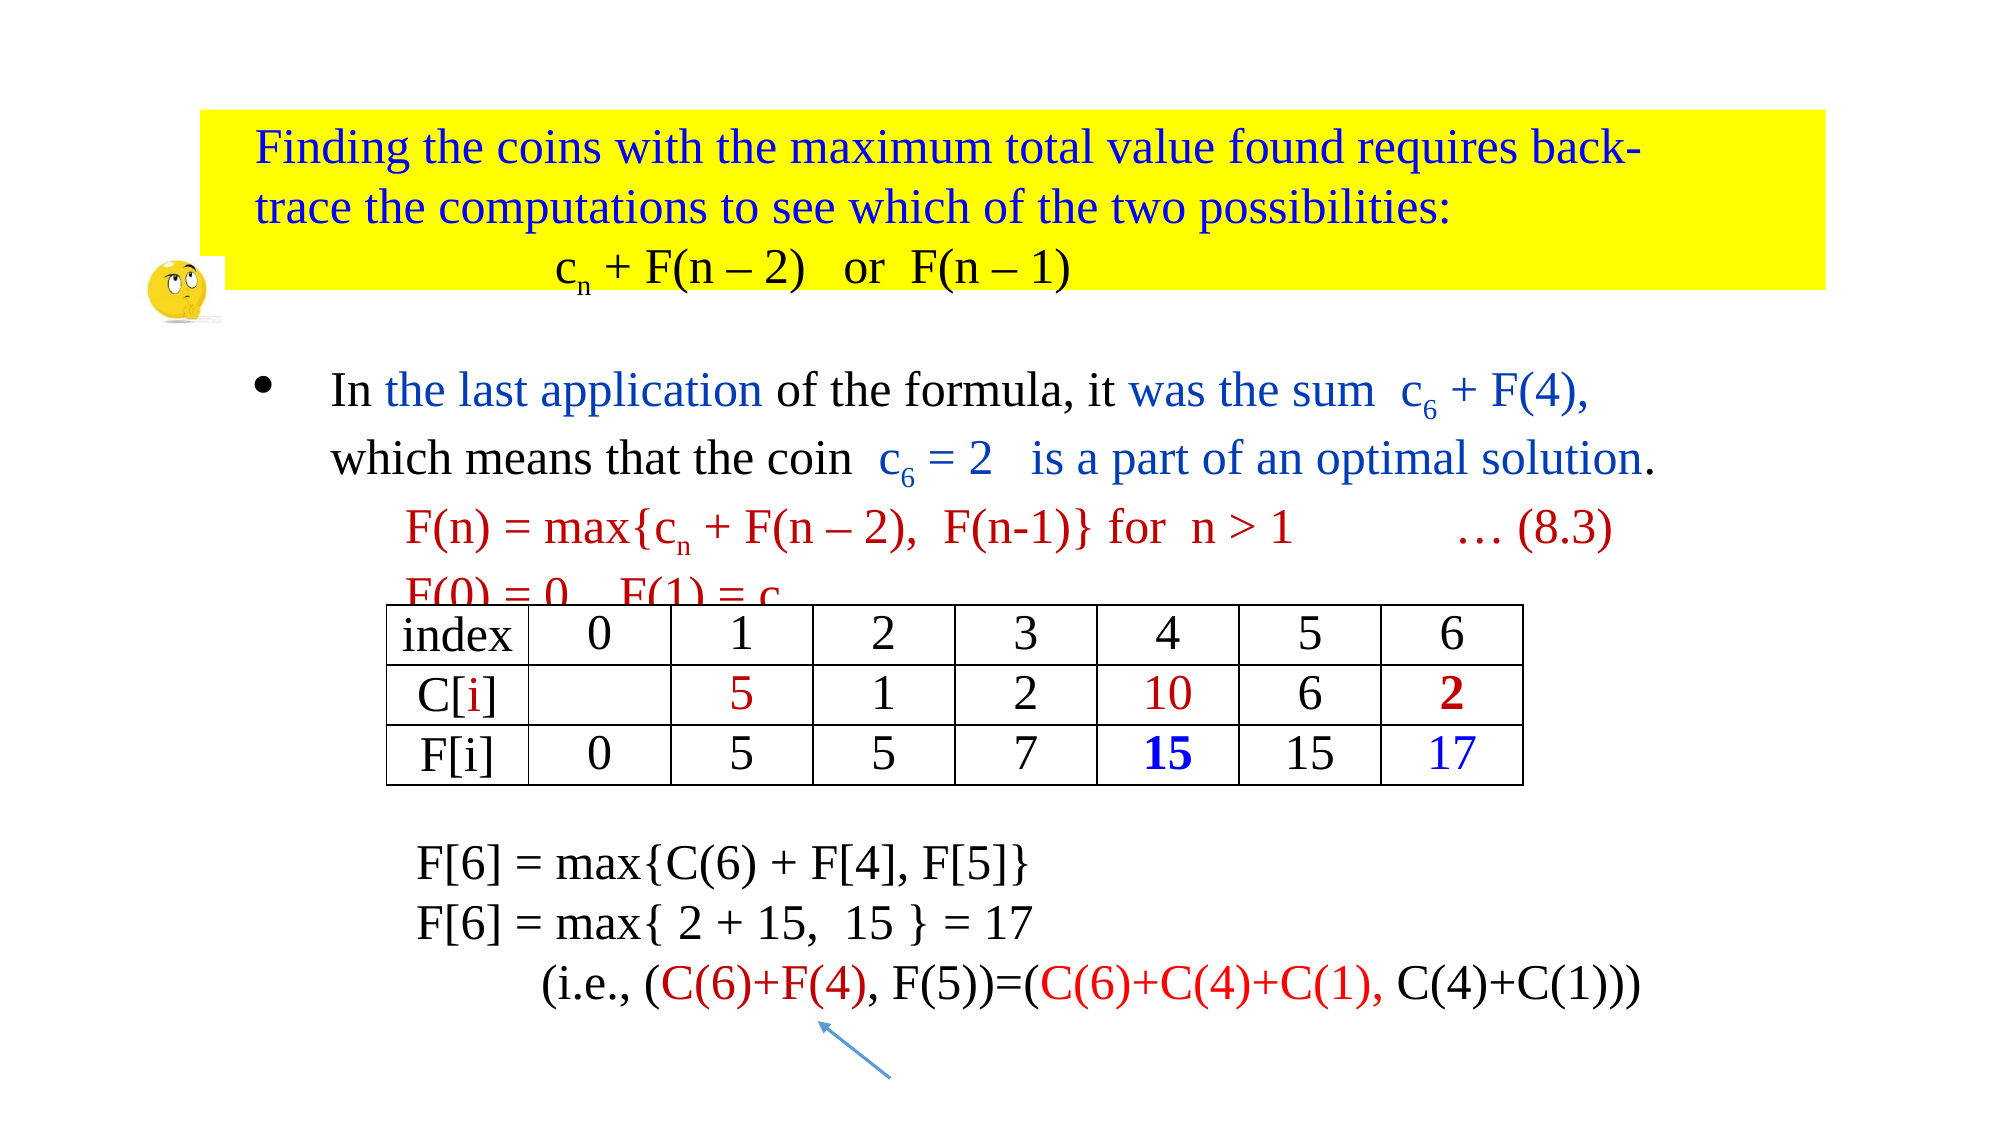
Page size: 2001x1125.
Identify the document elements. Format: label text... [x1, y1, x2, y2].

text_box [1729, 109, 1826, 290]
table_cell 17 [1382, 726, 1522, 784]
table_cell 10 [1098, 666, 1238, 724]
picture [128, 256, 225, 326]
table_header 0 [529, 606, 670, 664]
table_cell [529, 666, 670, 724]
table_cell 15 [1098, 726, 1238, 784]
table_cell 5 [672, 726, 812, 784]
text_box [817, 1021, 891, 1079]
table_cell 2 [956, 666, 1096, 724]
table_header 3 [956, 606, 1096, 664]
table_header 5 [1240, 606, 1380, 664]
table_cell 5 [672, 666, 812, 724]
table_header 1 [672, 606, 812, 664]
text_box Finding the coins with the maximum total value found requires back-trace the computations to see which of the two possibilities: cn + F(n – 2) or F(n – 1) In the last application of the formula, it was the sum c6 + F(4), which means that the coin c6 = 2 is a part of an optimal solution. F(n) = max{cn + F(n – 2), F(n-1)} for n > 1 … (8.3) F(0) = 0, F(1) = c1 . [239, 106, 1729, 638]
table_cell 2 [1382, 666, 1522, 724]
table_cell 1 [814, 666, 954, 724]
table_cell 7 [956, 726, 1096, 784]
table_header 2 [814, 606, 954, 664]
table_header index [387, 606, 528, 664]
table_header 6 [1382, 606, 1522, 664]
table_cell 6 [1240, 666, 1380, 724]
table_cell 0 [529, 726, 670, 784]
table_cell C[i] [387, 666, 528, 724]
text_box F[6] = max{C(6) + F[4], F[5]} F[6] = max{ 2 + 15, 15 } = 17 (i.e., (C(6)+F(4), F(5))=(C(6)+C(4)+C(1), C(4)+C(1))) [326, 821, 1674, 1017]
table_cell F[i] [387, 726, 528, 784]
text_box [200, 109, 239, 290]
table_header 4 [1098, 606, 1238, 664]
table_cell 15 [1240, 726, 1380, 784]
table_cell 5 [814, 726, 954, 784]
